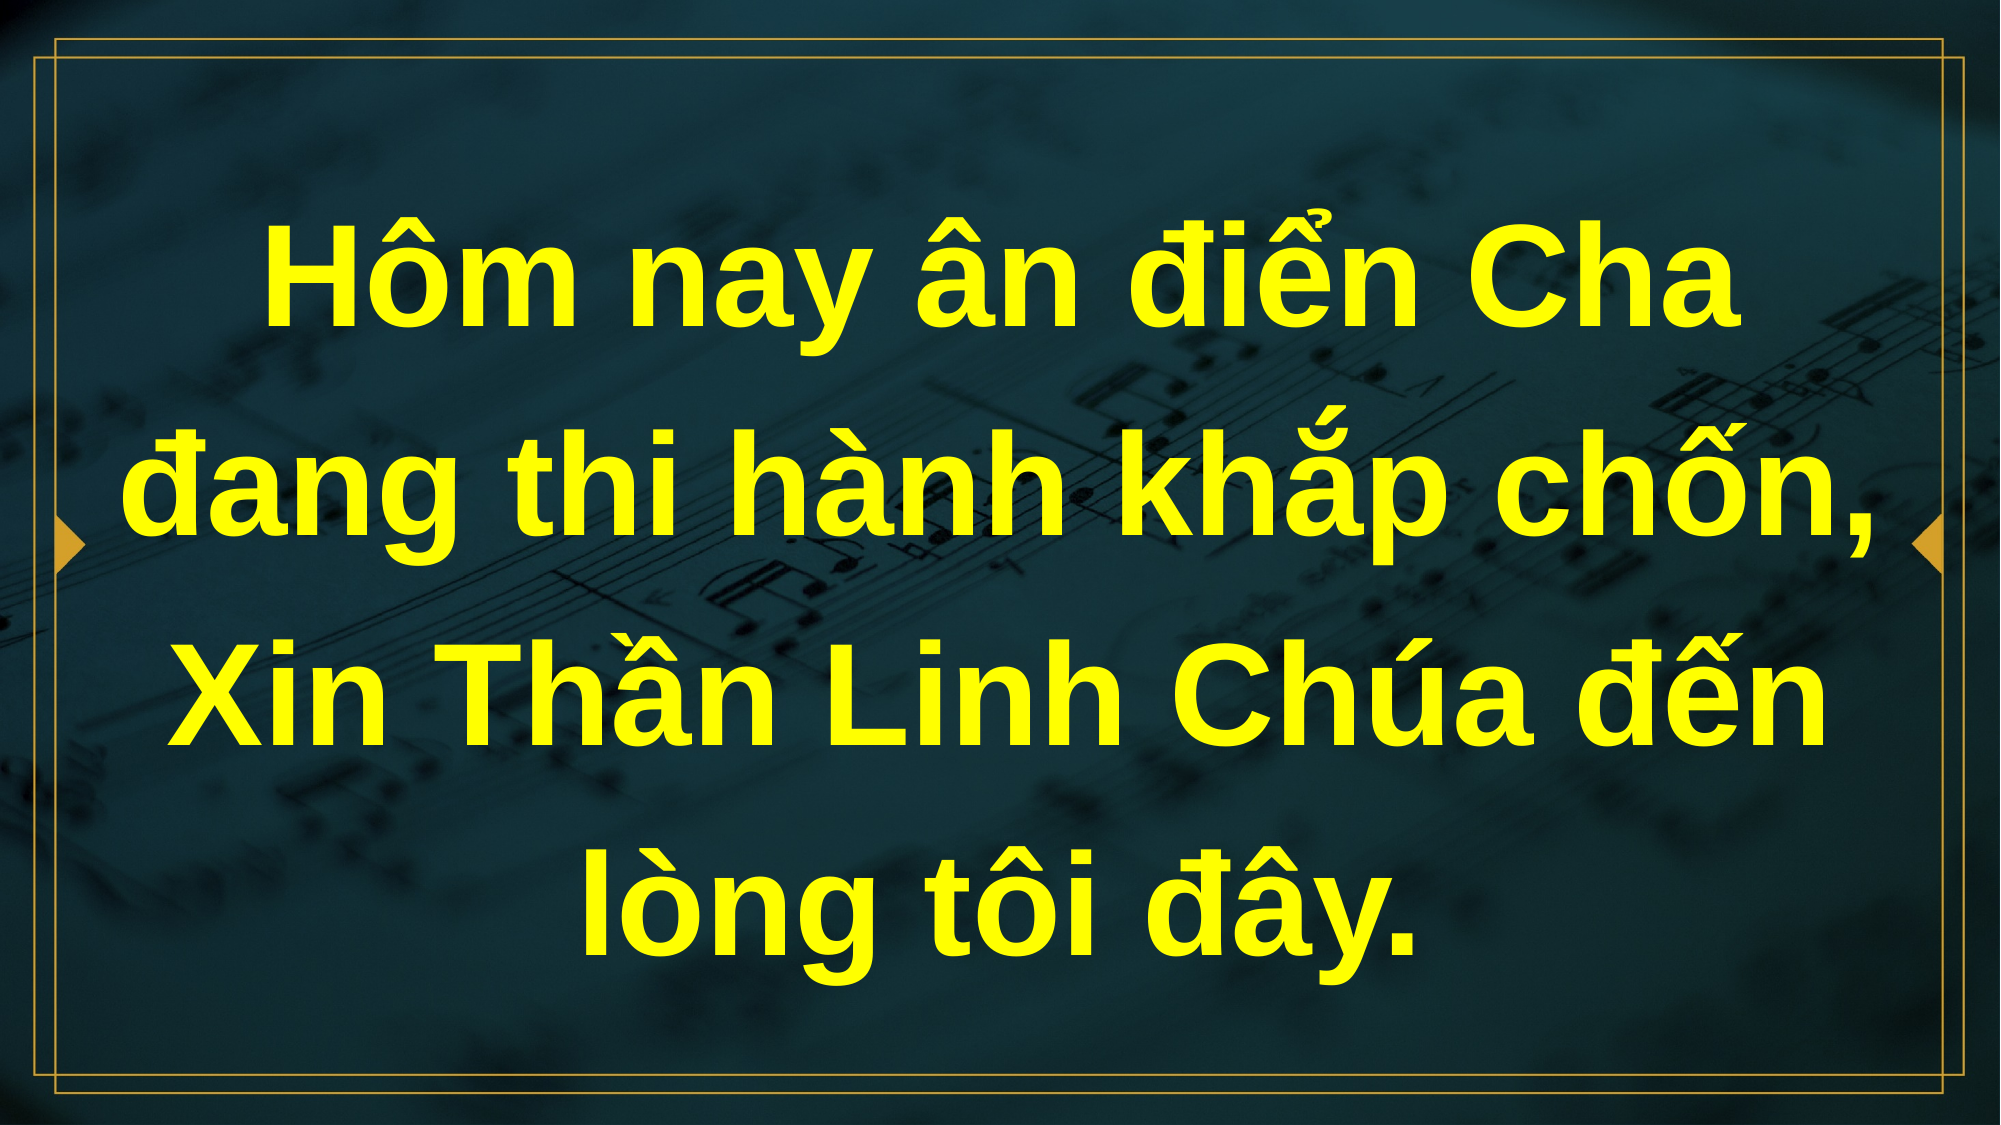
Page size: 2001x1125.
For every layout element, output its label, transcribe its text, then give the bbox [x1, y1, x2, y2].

picture [0, 0, 2000, 1125]
title Hôm nay ân điển Cha đang thi hành khắp chốn, Xin Thần Linh Chúa đến lòng tôi đây. [55, 53, 1945, 1077]
